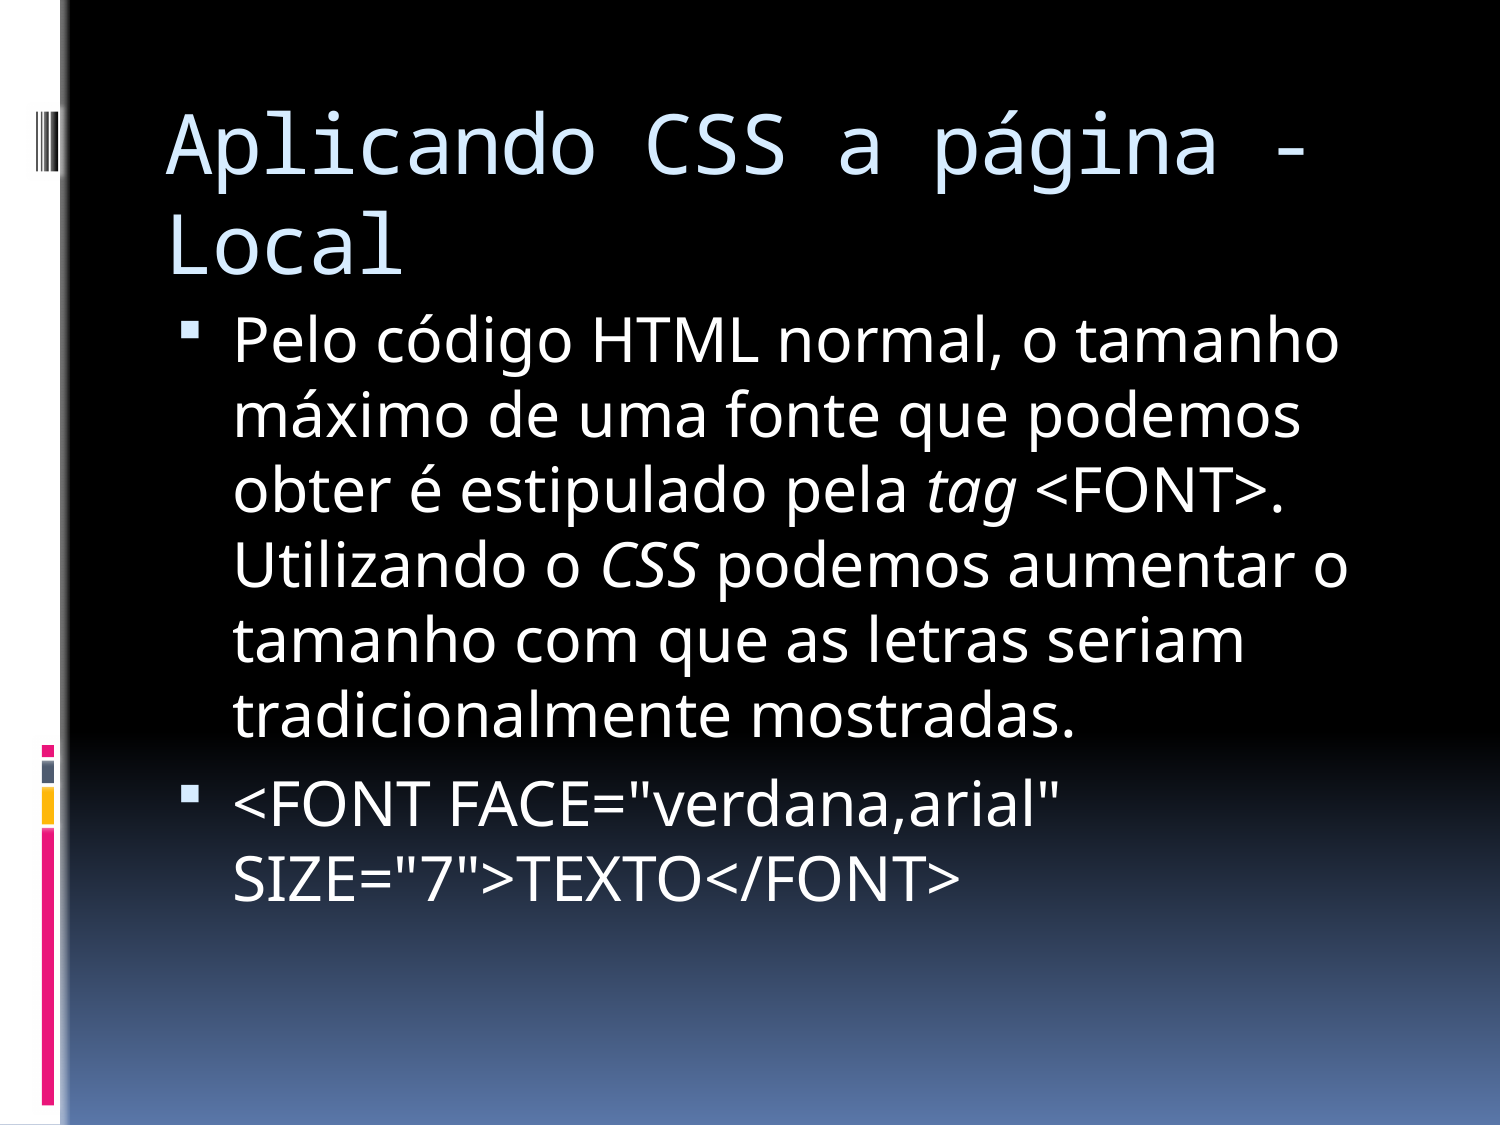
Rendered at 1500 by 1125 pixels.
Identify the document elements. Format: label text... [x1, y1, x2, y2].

title Aplicando CSS a página - Local [150, 84, 1425, 235]
list Pelo código HTML normal, o tamanho máximo de uma fonte que podemos obter é estipulado pela tag <FONT>. Utilizando o CSS podemos aumentar o tamanho com que as letras seriam tradicionalmente mostradas. <FONT FACE="verdana,arial" SIZE="7">TEXTO</FONT> [150, 292, 1425, 1043]
